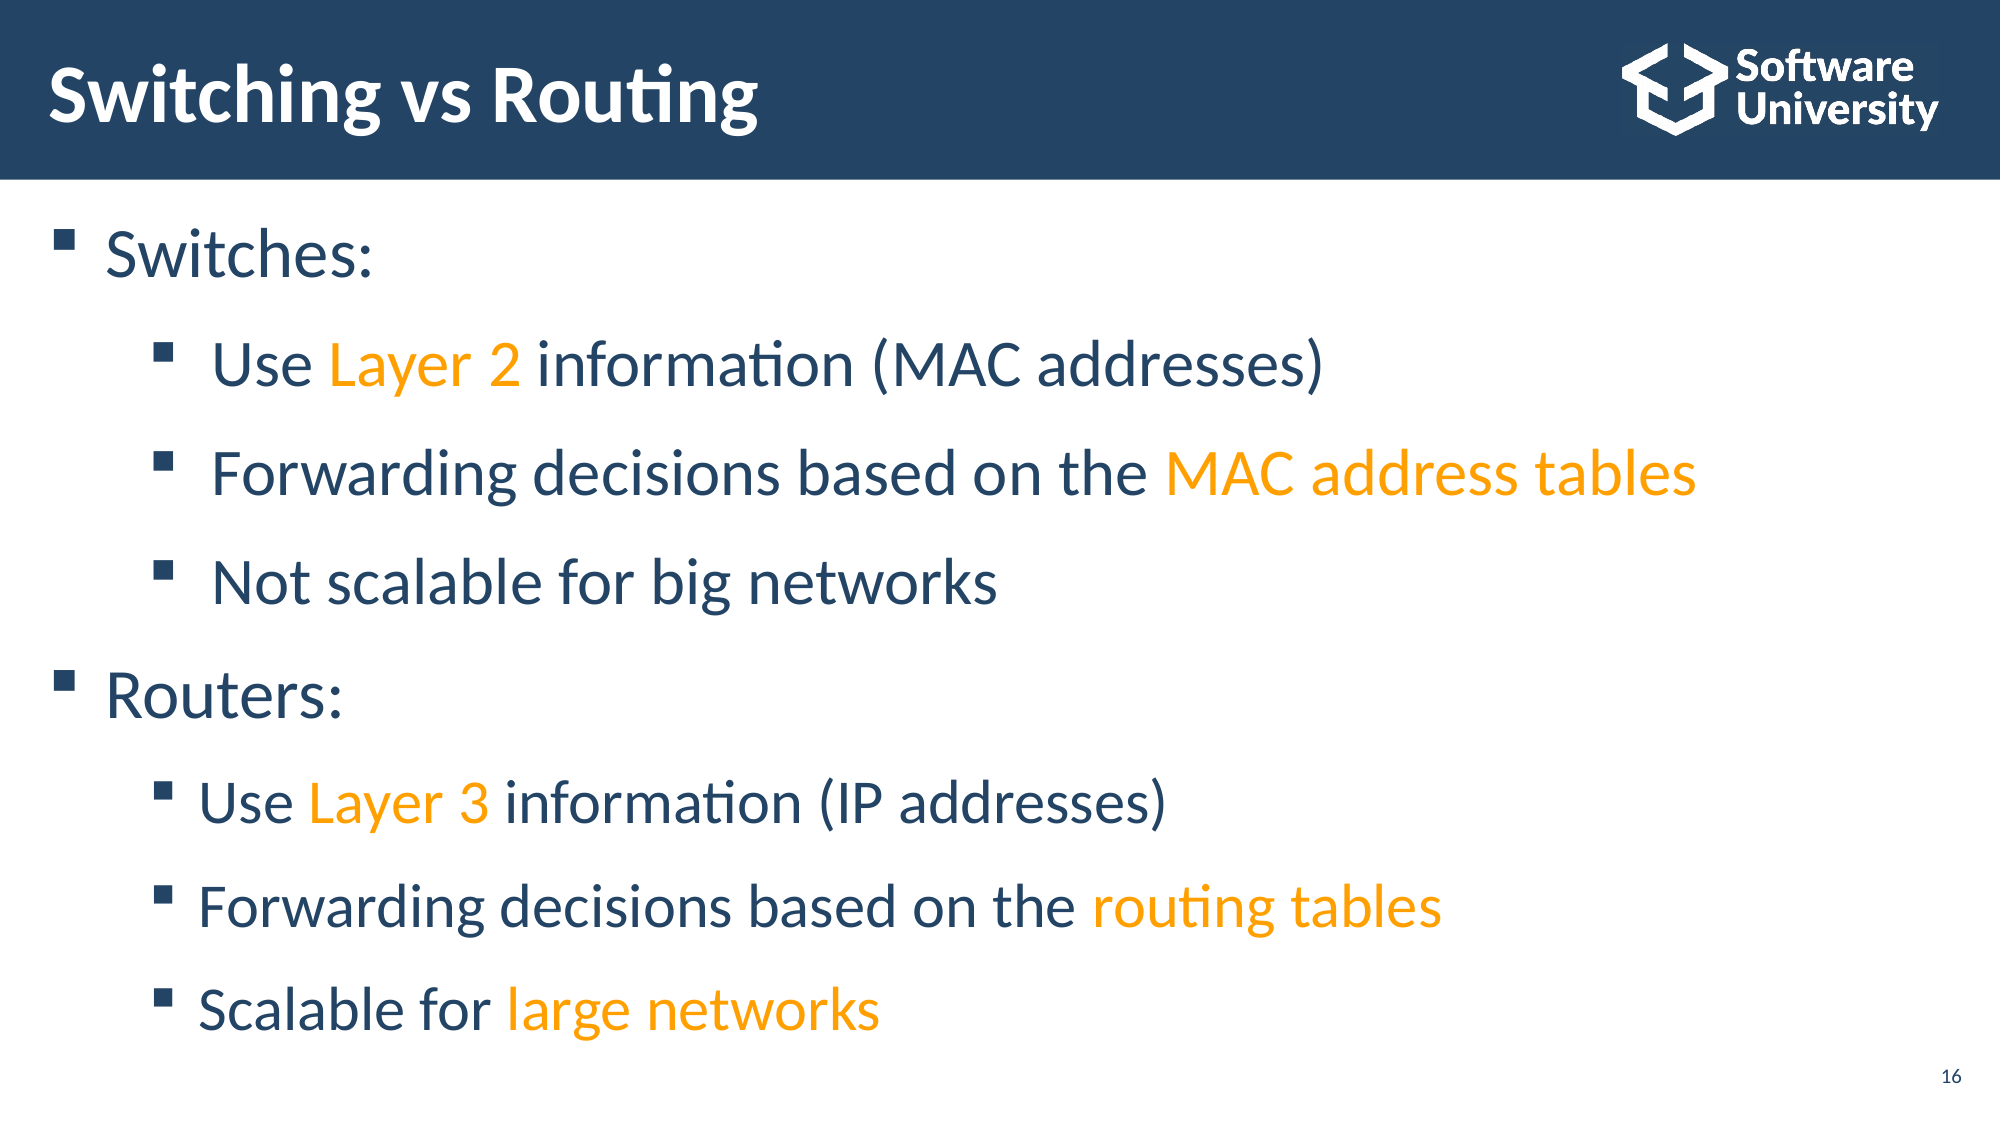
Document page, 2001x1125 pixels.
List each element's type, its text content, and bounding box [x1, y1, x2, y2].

list Switches: Use Layer 2 information (MAC addresses) Forwarding decisions based on the MAC address tables Not scalable for big networks Routers: Use Layer 3 information (IP addresses) Forwarding decisions based on the routing tables Scalable for large networks [31, 196, 1970, 1050]
picture [1622, 43, 1939, 136]
title Switching vs Routing [31, 16, 1591, 162]
slide_number 16 [1897, 1049, 1968, 1101]
